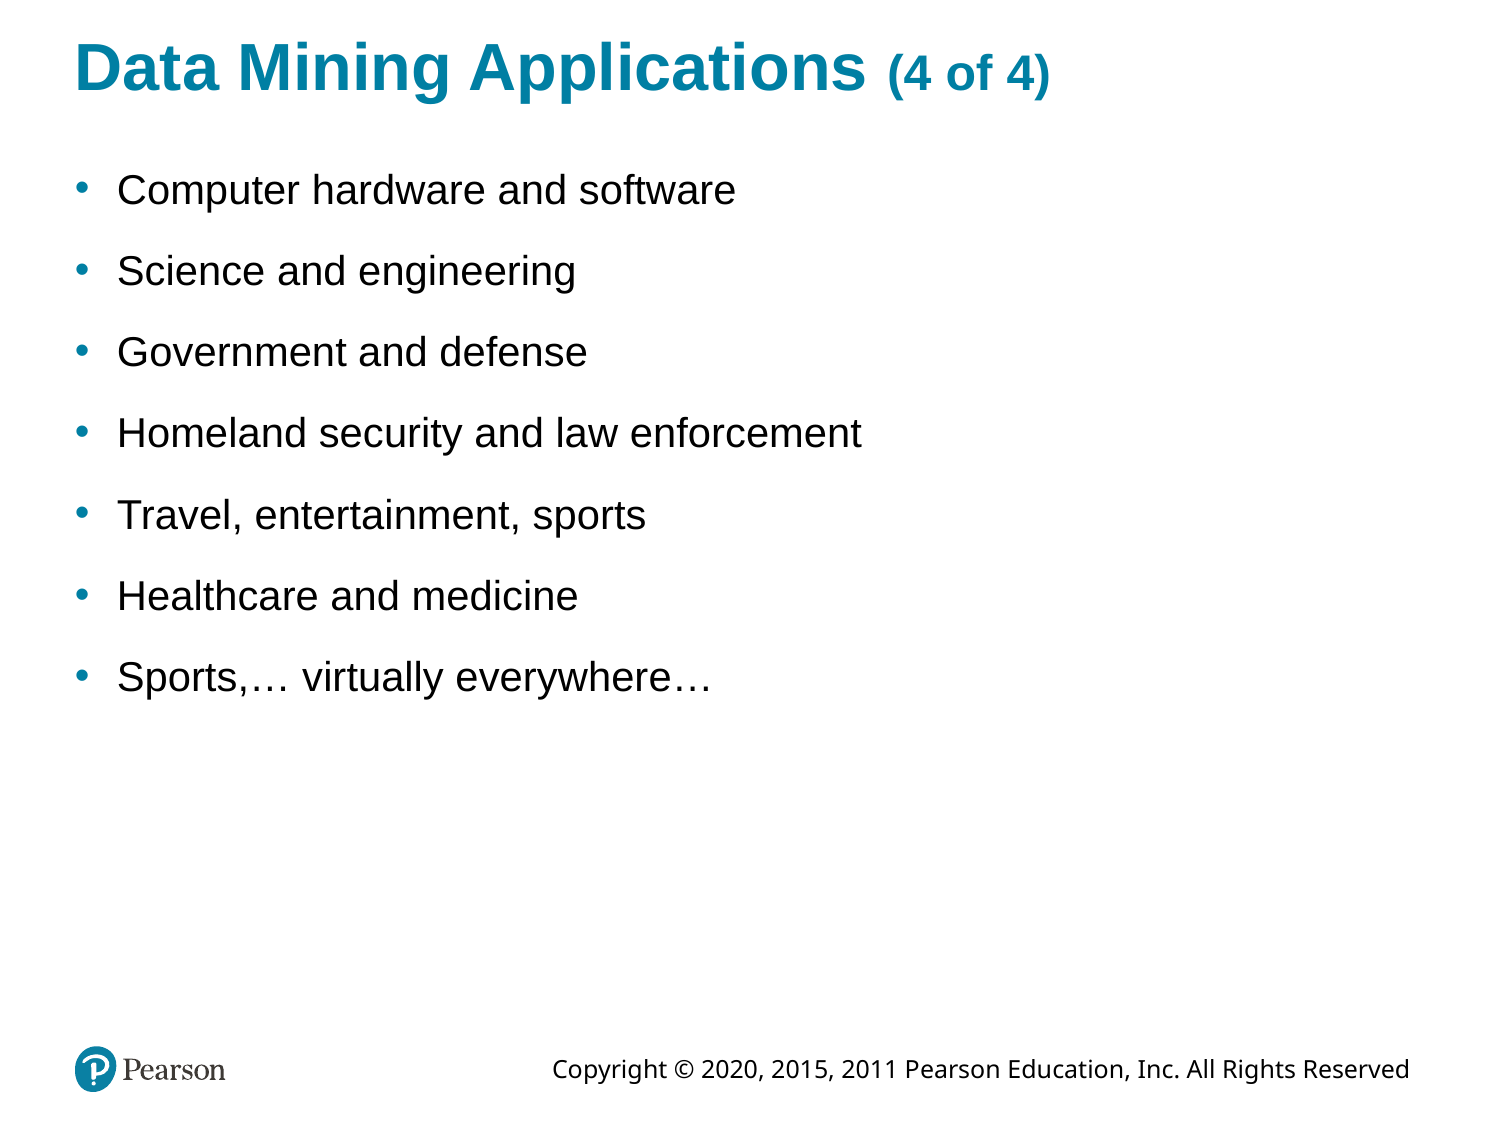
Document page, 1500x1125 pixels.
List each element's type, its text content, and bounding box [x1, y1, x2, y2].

list Computer hardware and software Science and engineering Government and defense Homeland security and law enforcement Travel, entertainment, sports Healthcare and medicine Sports,… virtually everywhere… [74, 162, 1413, 801]
title Data Mining Applications (4 of 4) [74, 0, 1413, 104]
